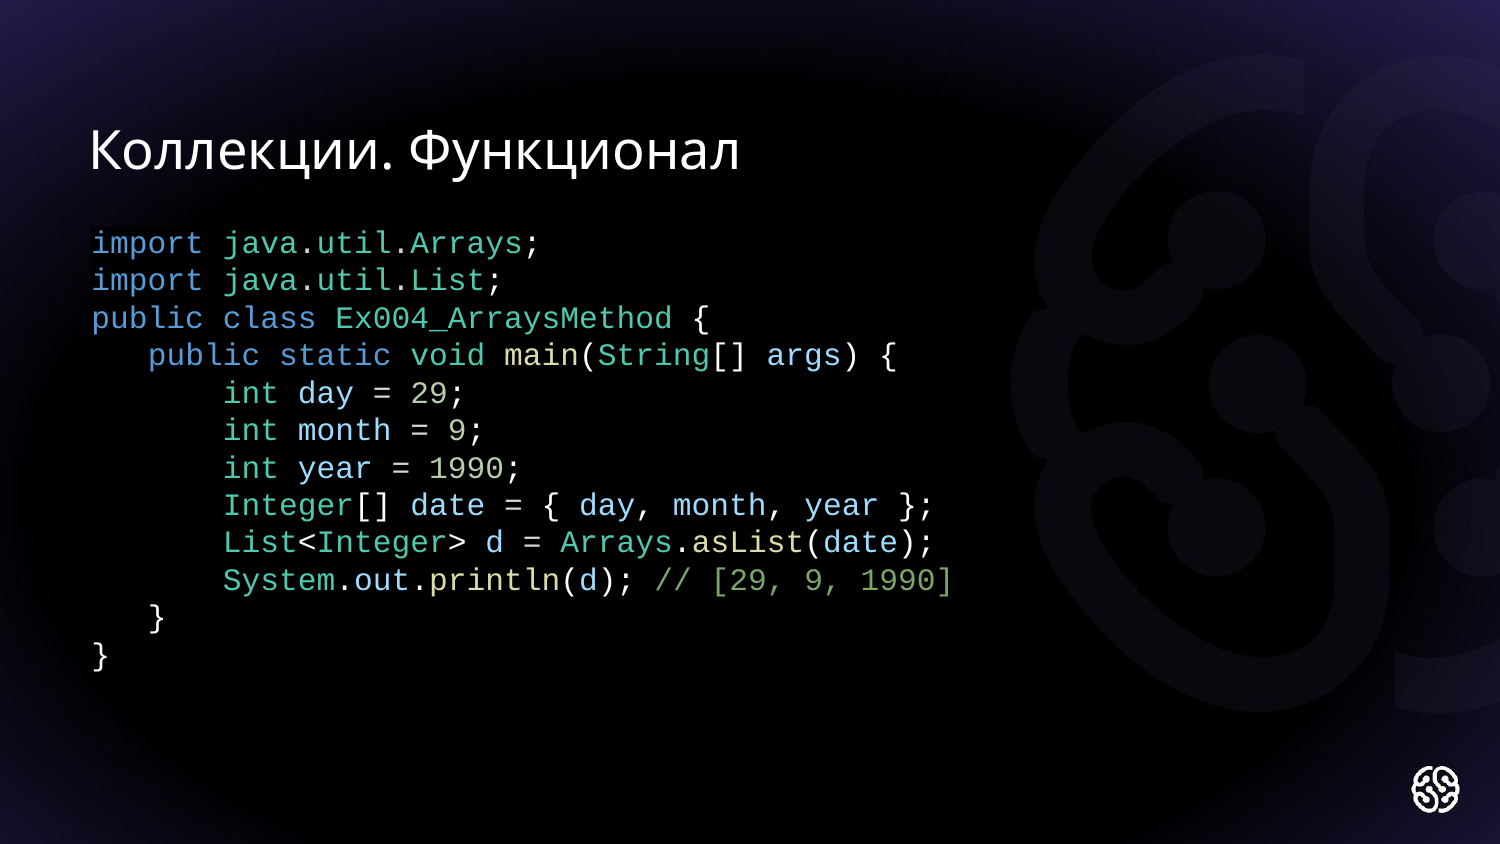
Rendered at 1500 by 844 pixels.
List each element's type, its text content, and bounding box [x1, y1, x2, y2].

text_box import java.util.Arrays; import java.util.List; public class Ex004_ArraysMethod { public static void main(String[] args) { int day = 29; int month = 9; int year = 1990; Integer[] date = { day, month, year }; List<Integer> d = Arrays.asList(date); System.out.println(d); // [29, 9, 1990] } } [91, 399, 1246, 709]
picture [0, 0, 1500, 844]
subtitle Коллекции. Функционал [88, 0, 1412, 399]
